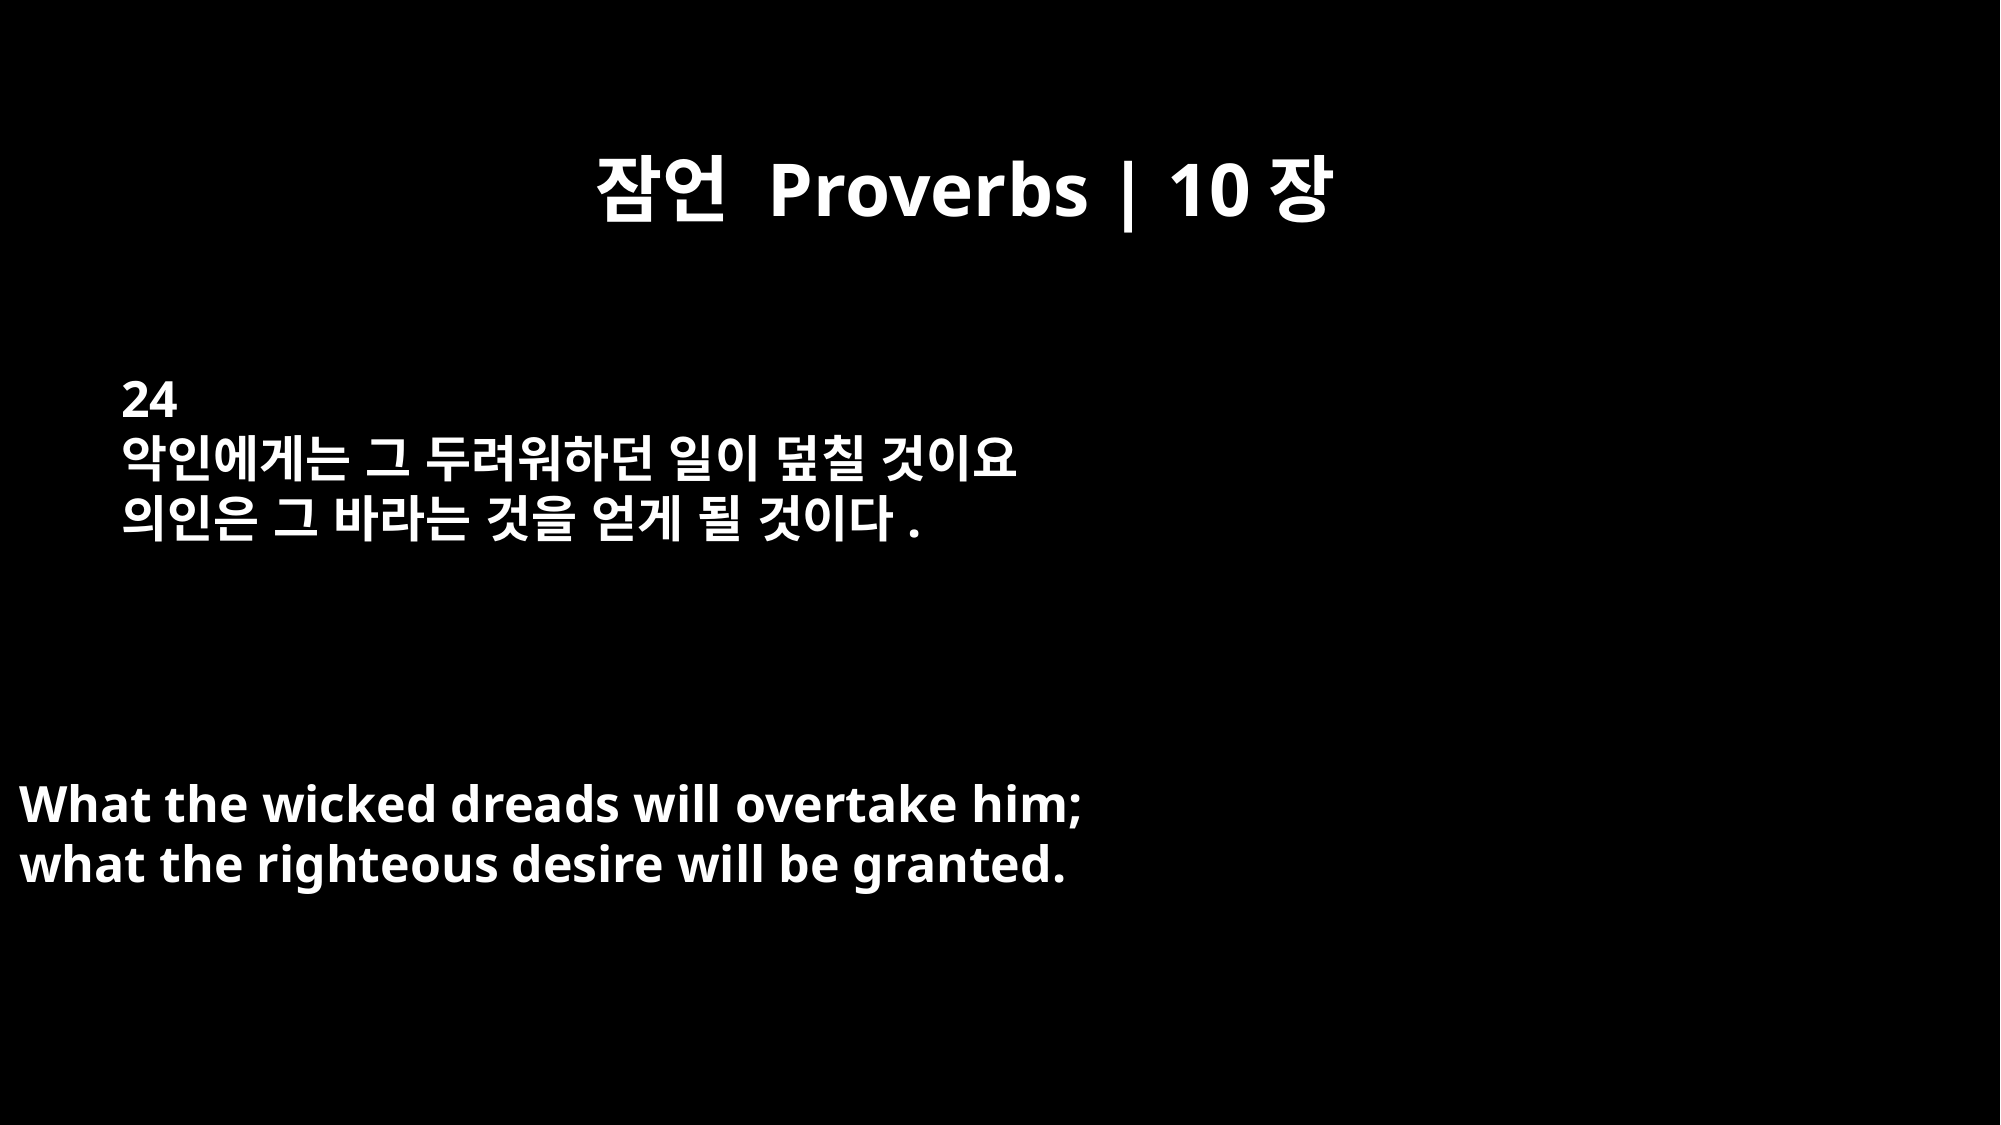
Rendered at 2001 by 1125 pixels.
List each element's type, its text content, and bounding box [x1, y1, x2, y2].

text_box What the wicked dreads will overtake him; what the righteous desire will be granted. [4, 764, 1098, 900]
text_box 잠언 Proverbs | 10장 [580, 136, 1352, 239]
text_box 24 악인에게는 그 두려워하던 일이 덮칠 것이요 의인은 그 바라는 것을 얻게 될 것이다. [106, 359, 1035, 555]
